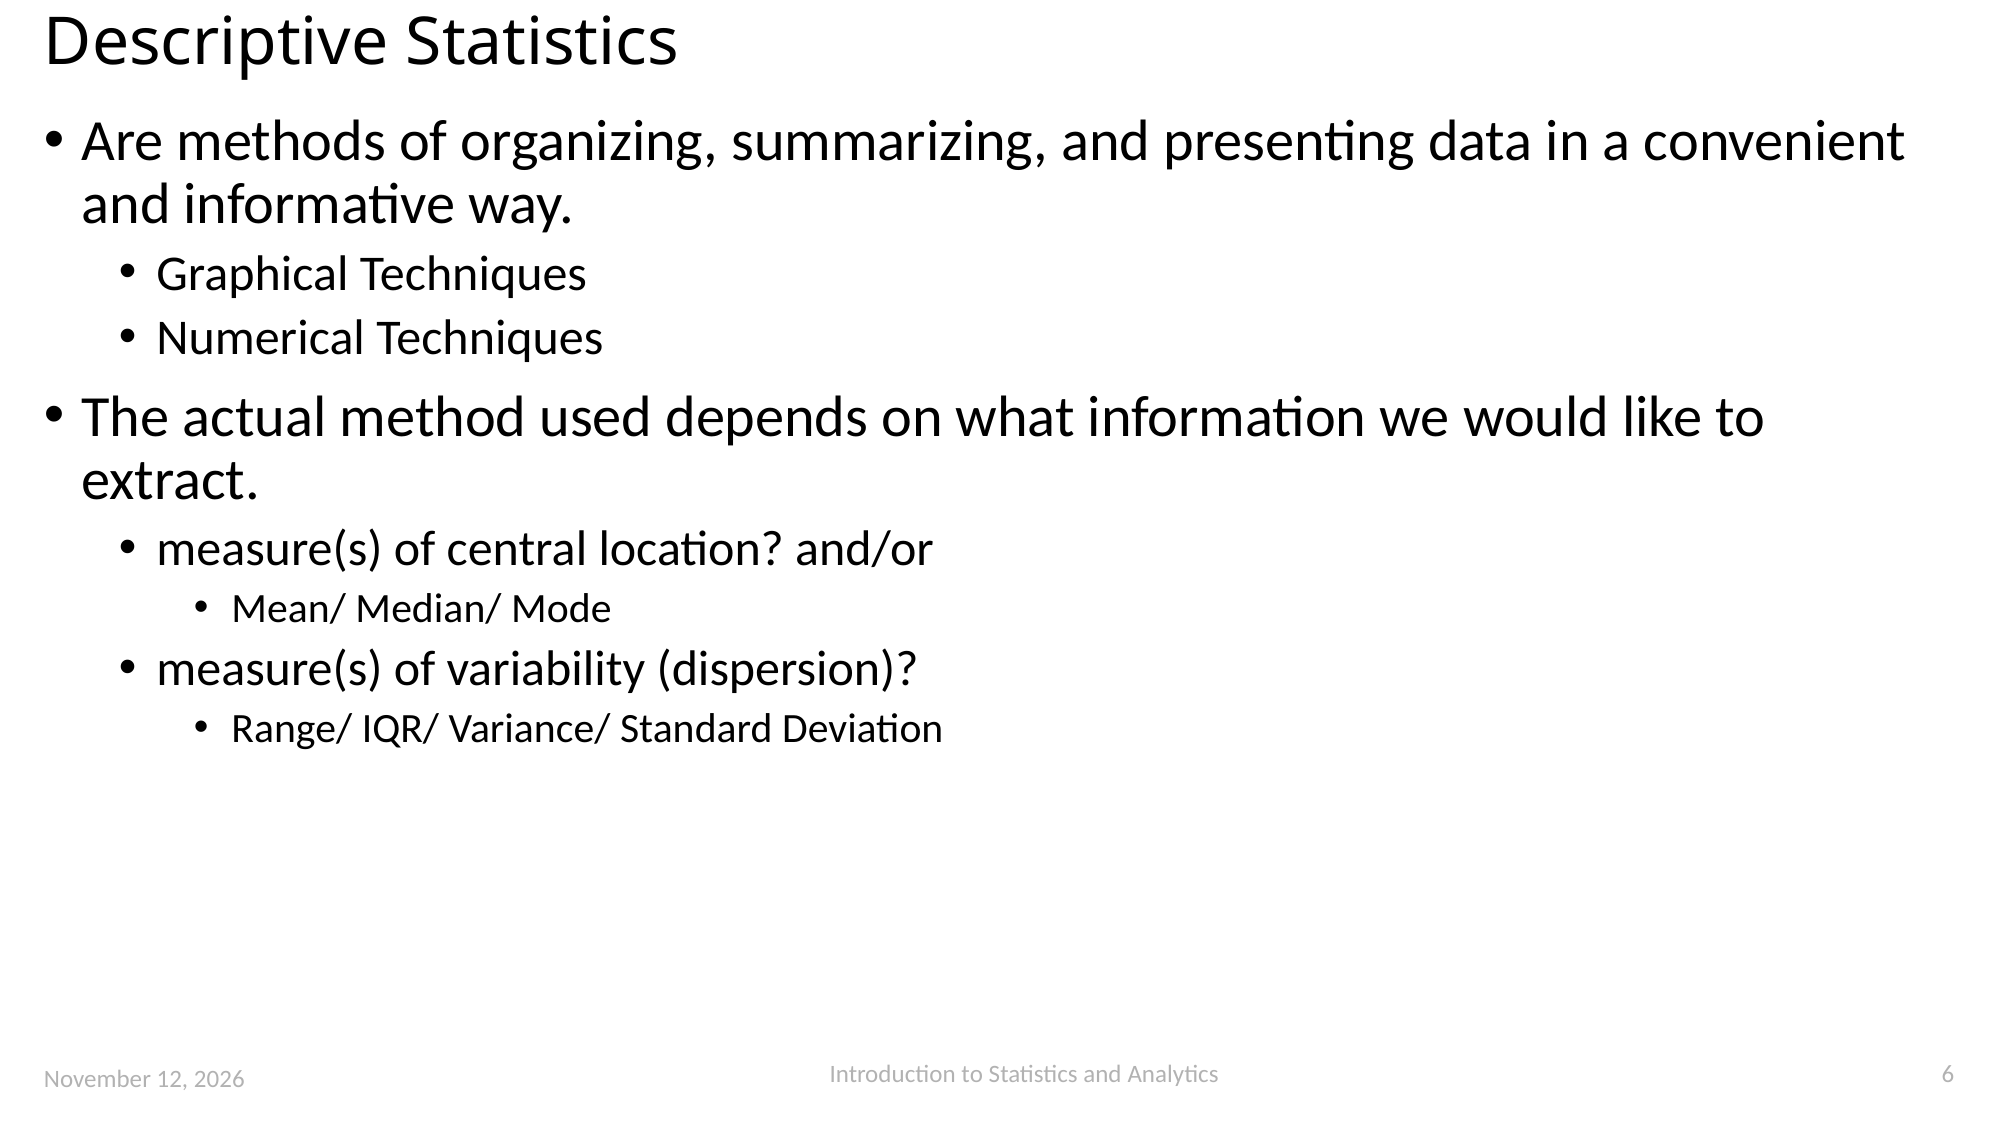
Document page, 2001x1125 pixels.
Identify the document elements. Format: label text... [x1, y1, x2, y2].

list Are methods of organizing, summarizing, and presenting data in a convenient and informative way. Graphical Techniques Numerical Techniques The actual method used depends on what information we would like to extract. measure(s) of central location? and/or Mean/ Median/ Mode measure(s) of variability (dispersion)? Range/ IQR/ Variance/ Standard Deviation [29, 102, 1970, 1014]
footer Introduction to Statistics and Analytics [350, 1042, 1699, 1103]
title Descriptive Statistics [29, 0, 1970, 88]
slide_number 6 [1717, 1042, 1970, 1103]
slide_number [29, 1047, 332, 1108]
